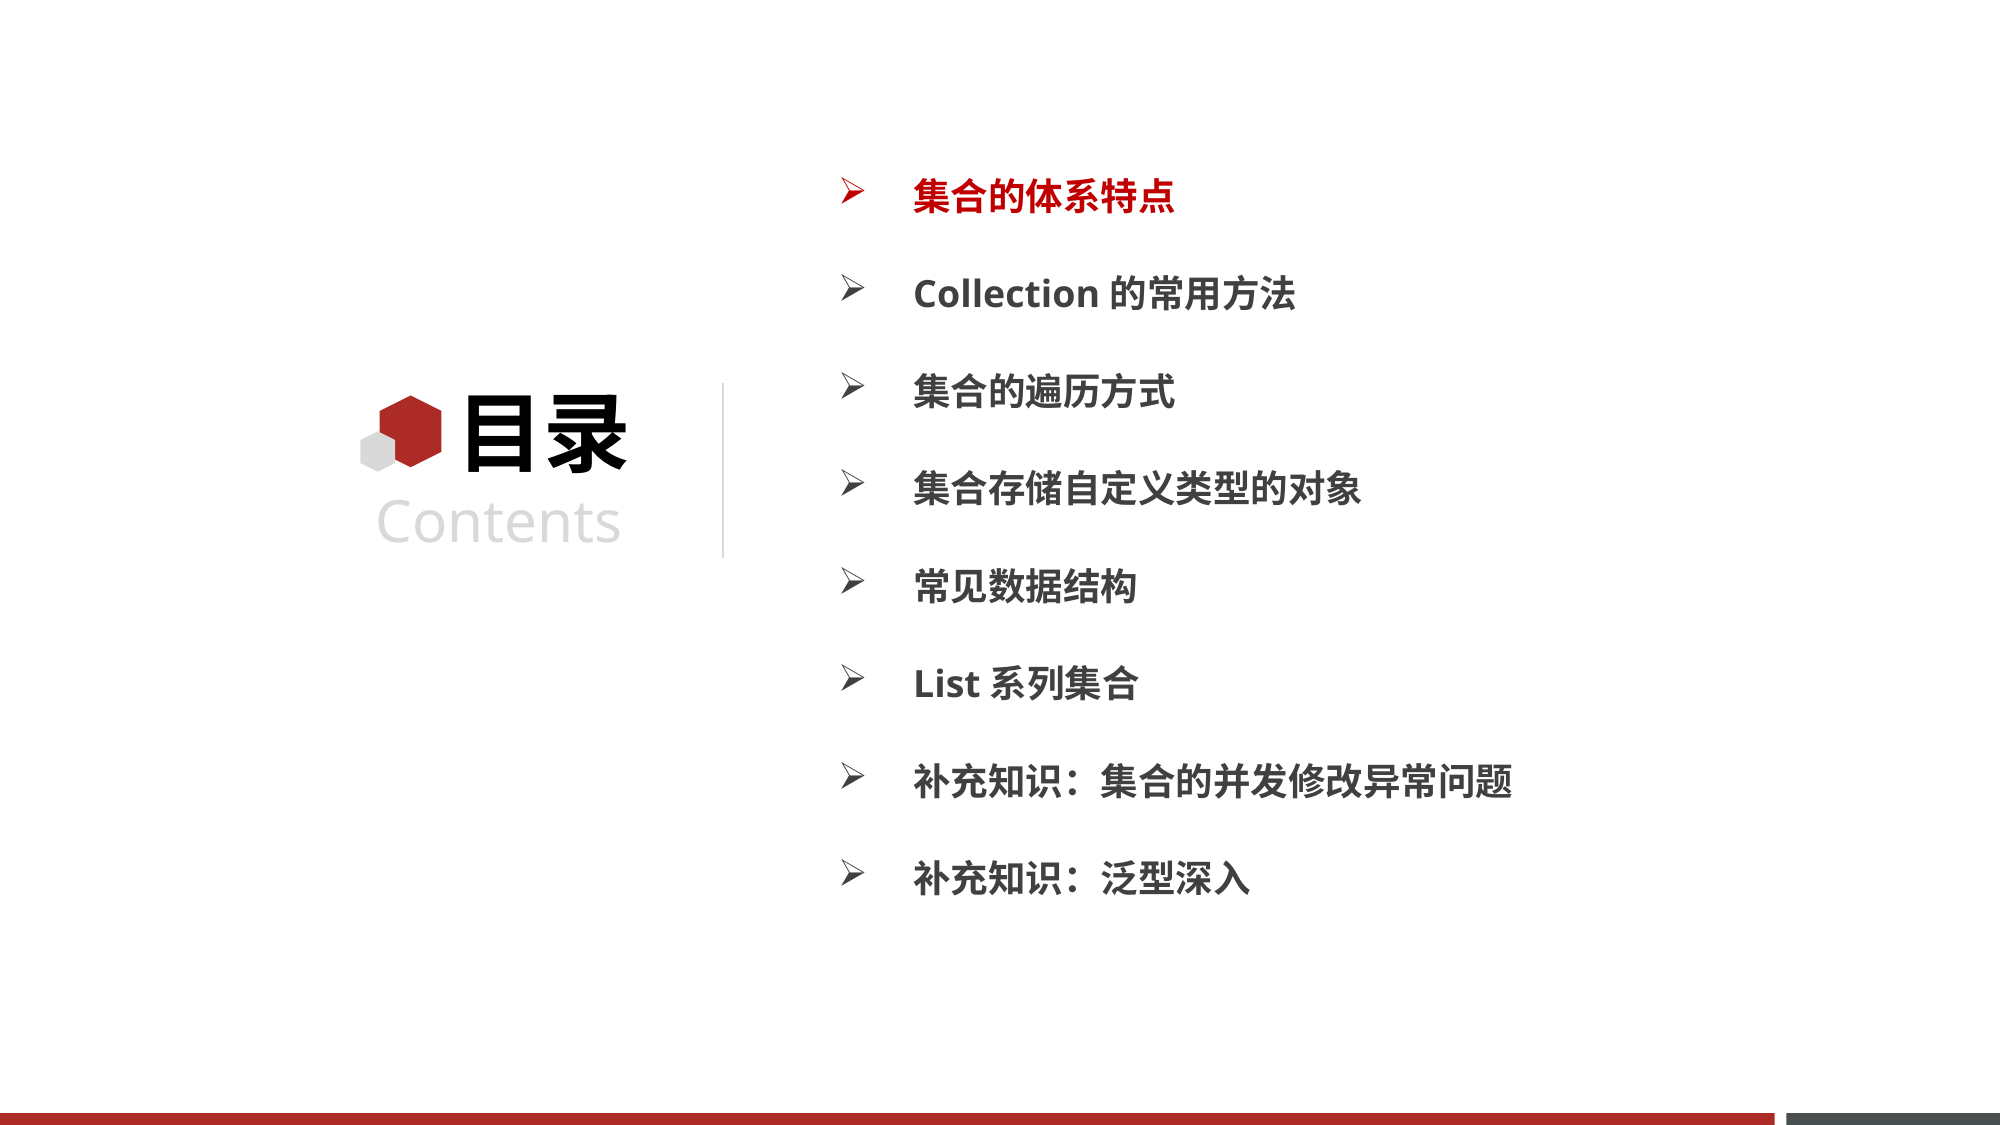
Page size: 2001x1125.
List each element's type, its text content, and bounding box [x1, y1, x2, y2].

list 集合的体系特点 Collection的常用方法 集合的遍历方式 集合存储自定义类型的对象 常见数据结构 List系列集合 补充知识：集合的并发修改异常问题 补充知识：泛型深入 [823, 165, 1804, 864]
